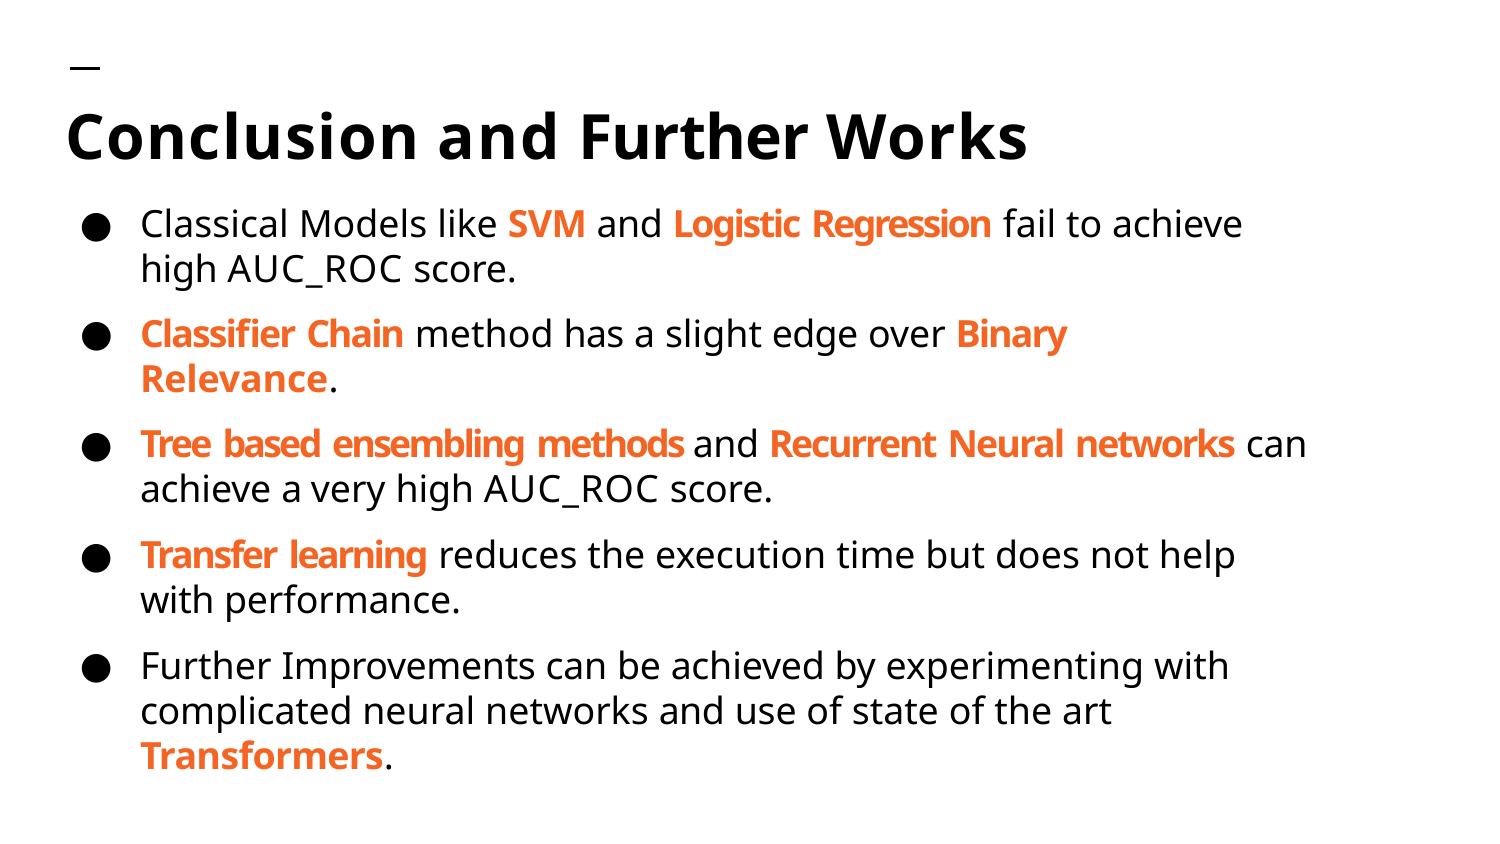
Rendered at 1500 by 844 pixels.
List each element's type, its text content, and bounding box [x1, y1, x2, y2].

text_box Classical Models like SVM and Logistic Regression fail to achieve high AUC_ROC score. Classifier Chain method has a slight edge over Binary Relevance. Tree based ensembling methods and Recurrent Neural networks can achieve a very high AUC_ROC score. Transfer learning reduces the execution time but does not help with performance. Further Improvements can be achieved by experimenting with complicated neural networks and use of state of the art Transformers. [77, 196, 1433, 777]
title Conclusion and Further Works [63, 95, 1077, 239]
